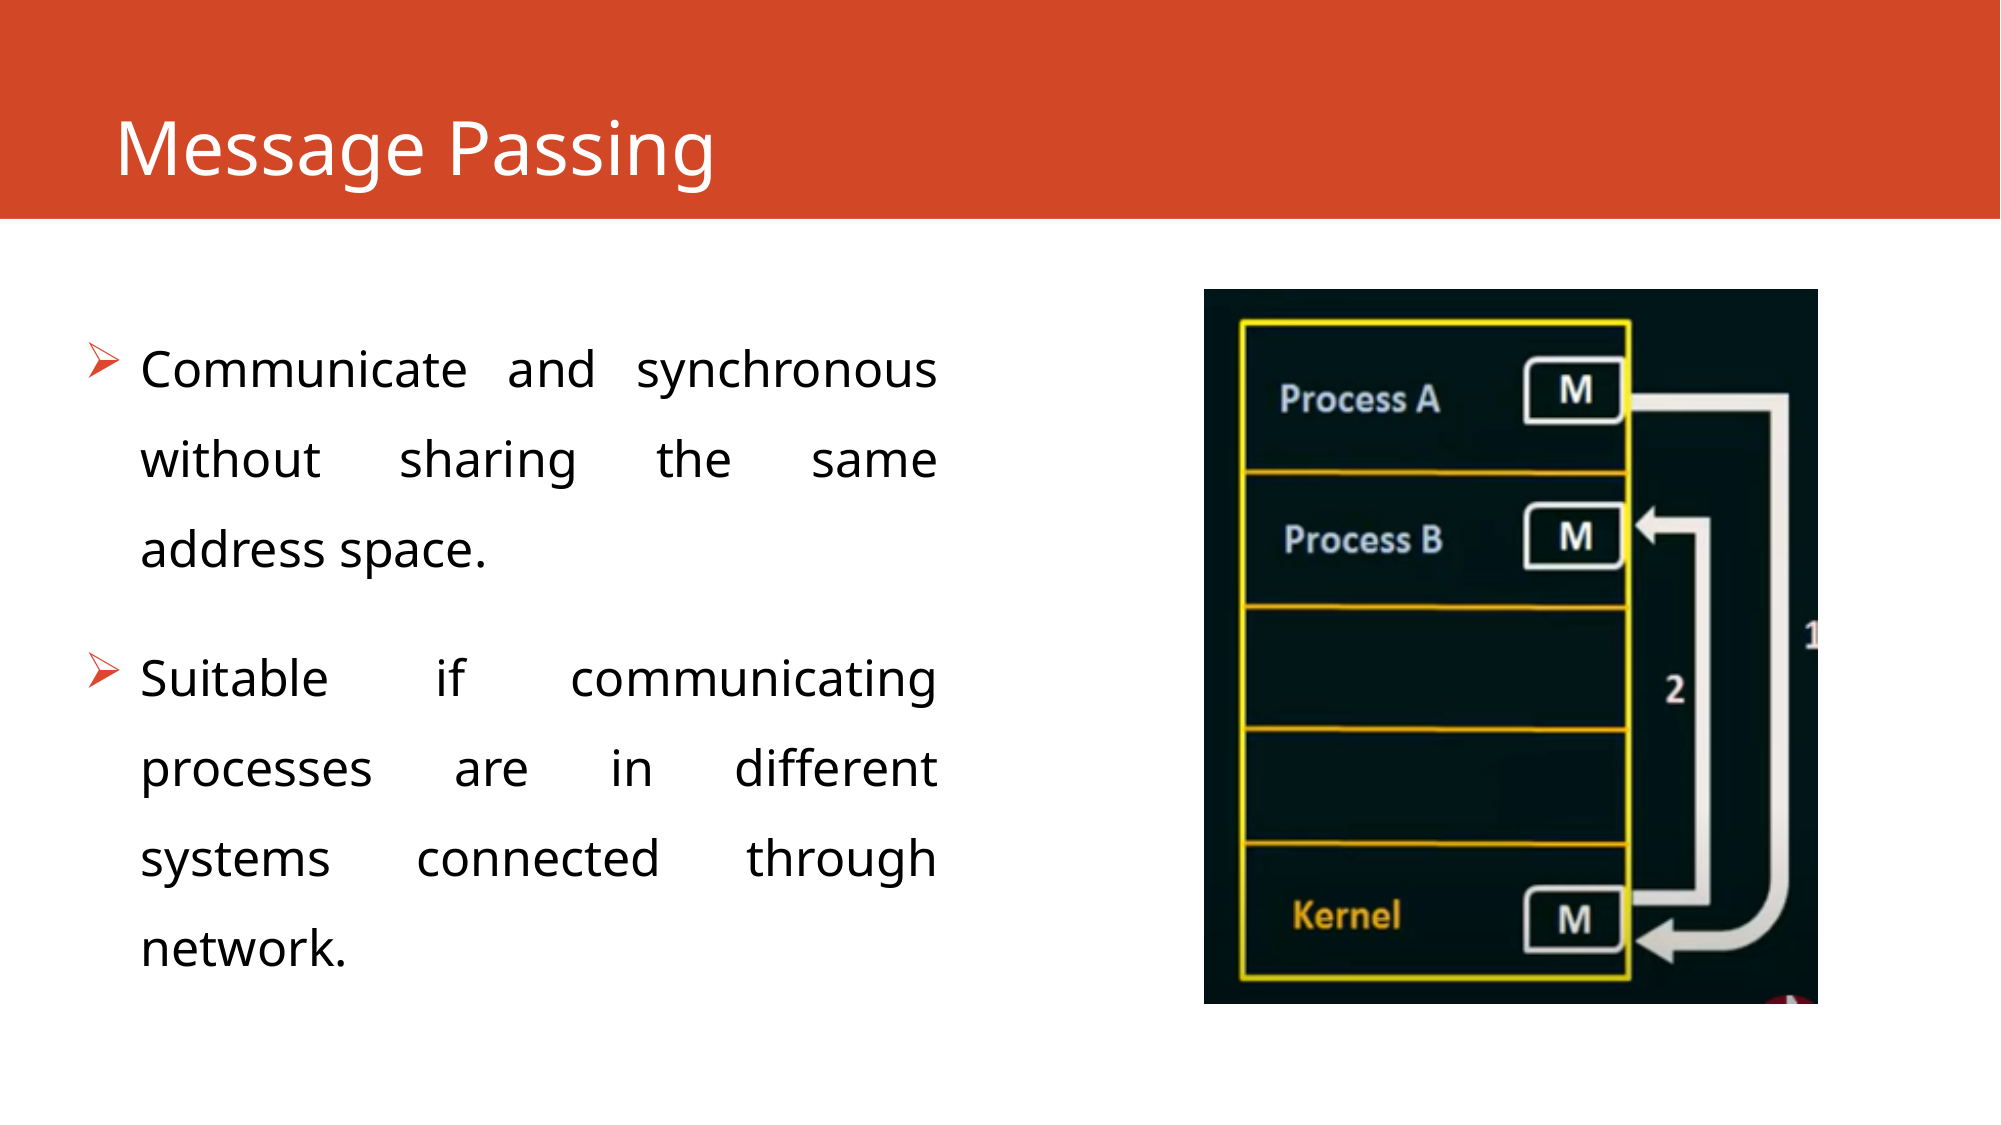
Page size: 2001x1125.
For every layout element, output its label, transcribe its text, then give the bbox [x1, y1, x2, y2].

title Message Passing [99, 0, 1863, 199]
picture [1204, 289, 1818, 1004]
list Communicate and synchronous without sharing the same address space. Suitable if communicating processes are in different systems connected through network. [69, 299, 954, 1014]
